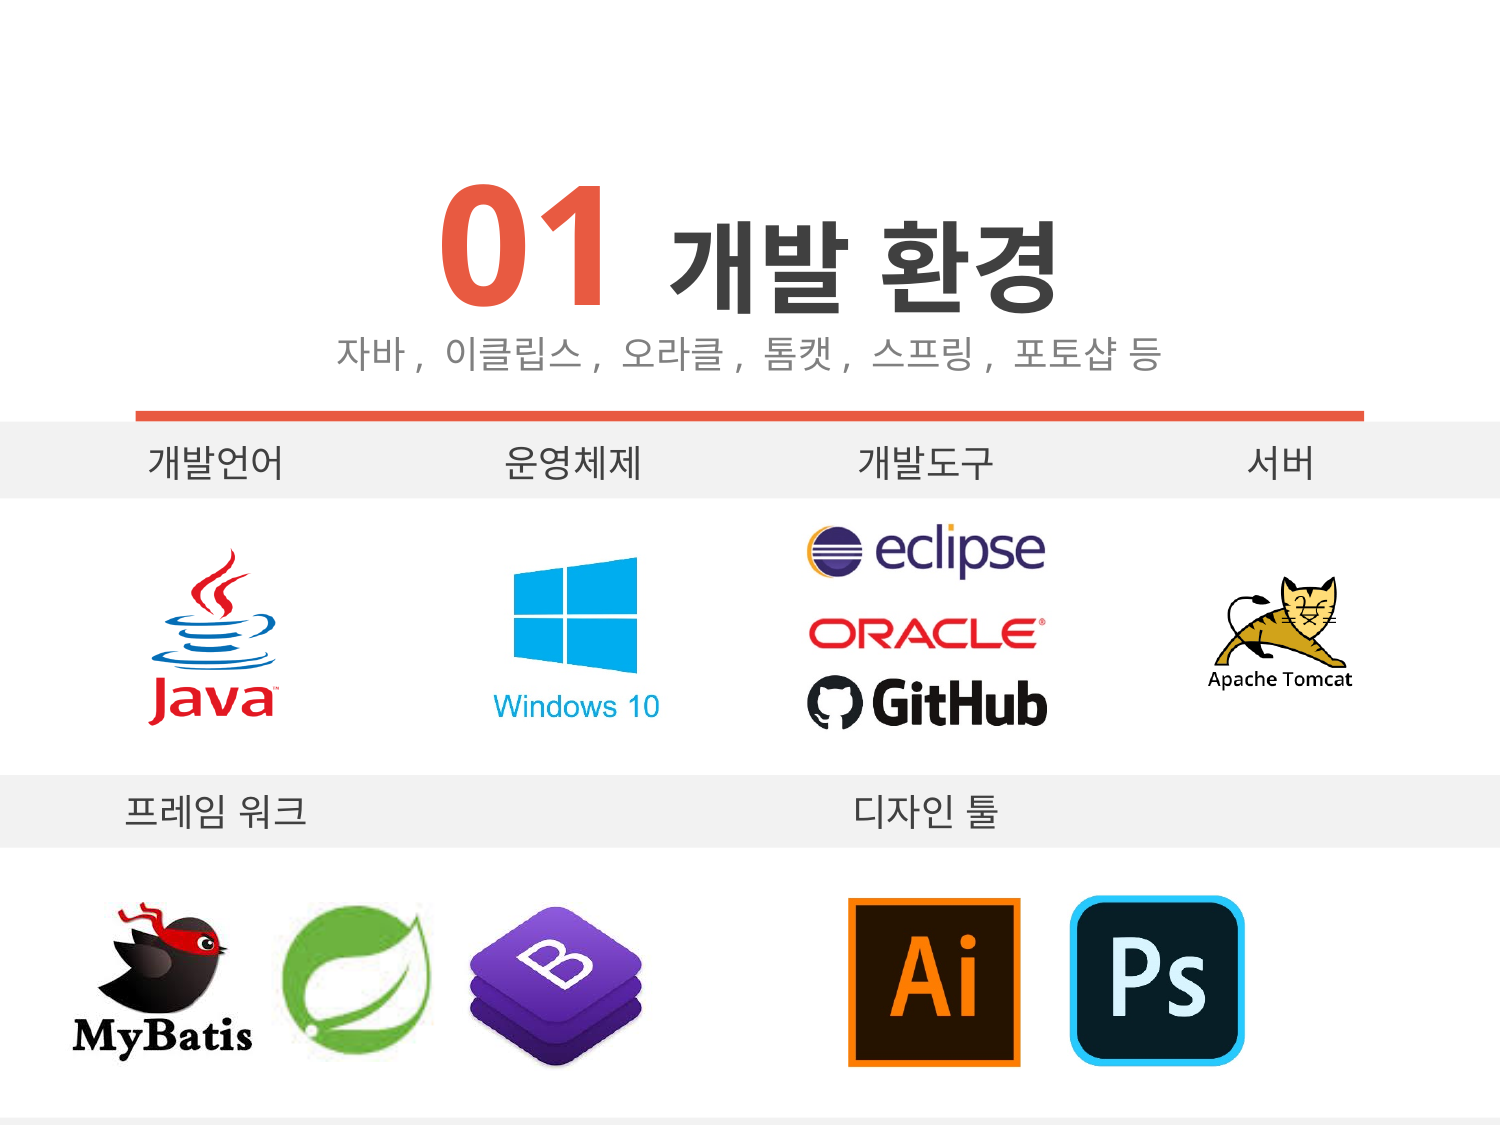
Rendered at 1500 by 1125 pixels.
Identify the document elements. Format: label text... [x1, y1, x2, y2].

picture [848, 895, 1021, 1069]
picture [1066, 891, 1247, 1071]
text_box 서버 [1137, 432, 1425, 493]
picture [92, 521, 340, 752]
picture [801, 501, 1052, 752]
picture [41, 902, 450, 1092]
picture [460, 521, 691, 752]
text_box 운영체제 [429, 432, 718, 493]
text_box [0, 201, 1500, 386]
text_box [0, 847, 1500, 1119]
text_box 개발언어 [73, 432, 360, 493]
picture [455, 902, 656, 1071]
text_box 개발도구 [783, 432, 1070, 493]
text_box 디자인 툴 [782, 781, 1071, 842]
text_box [0, 497, 1500, 776]
text_box 프레임 워크 [73, 781, 360, 842]
picture [1148, 551, 1414, 717]
